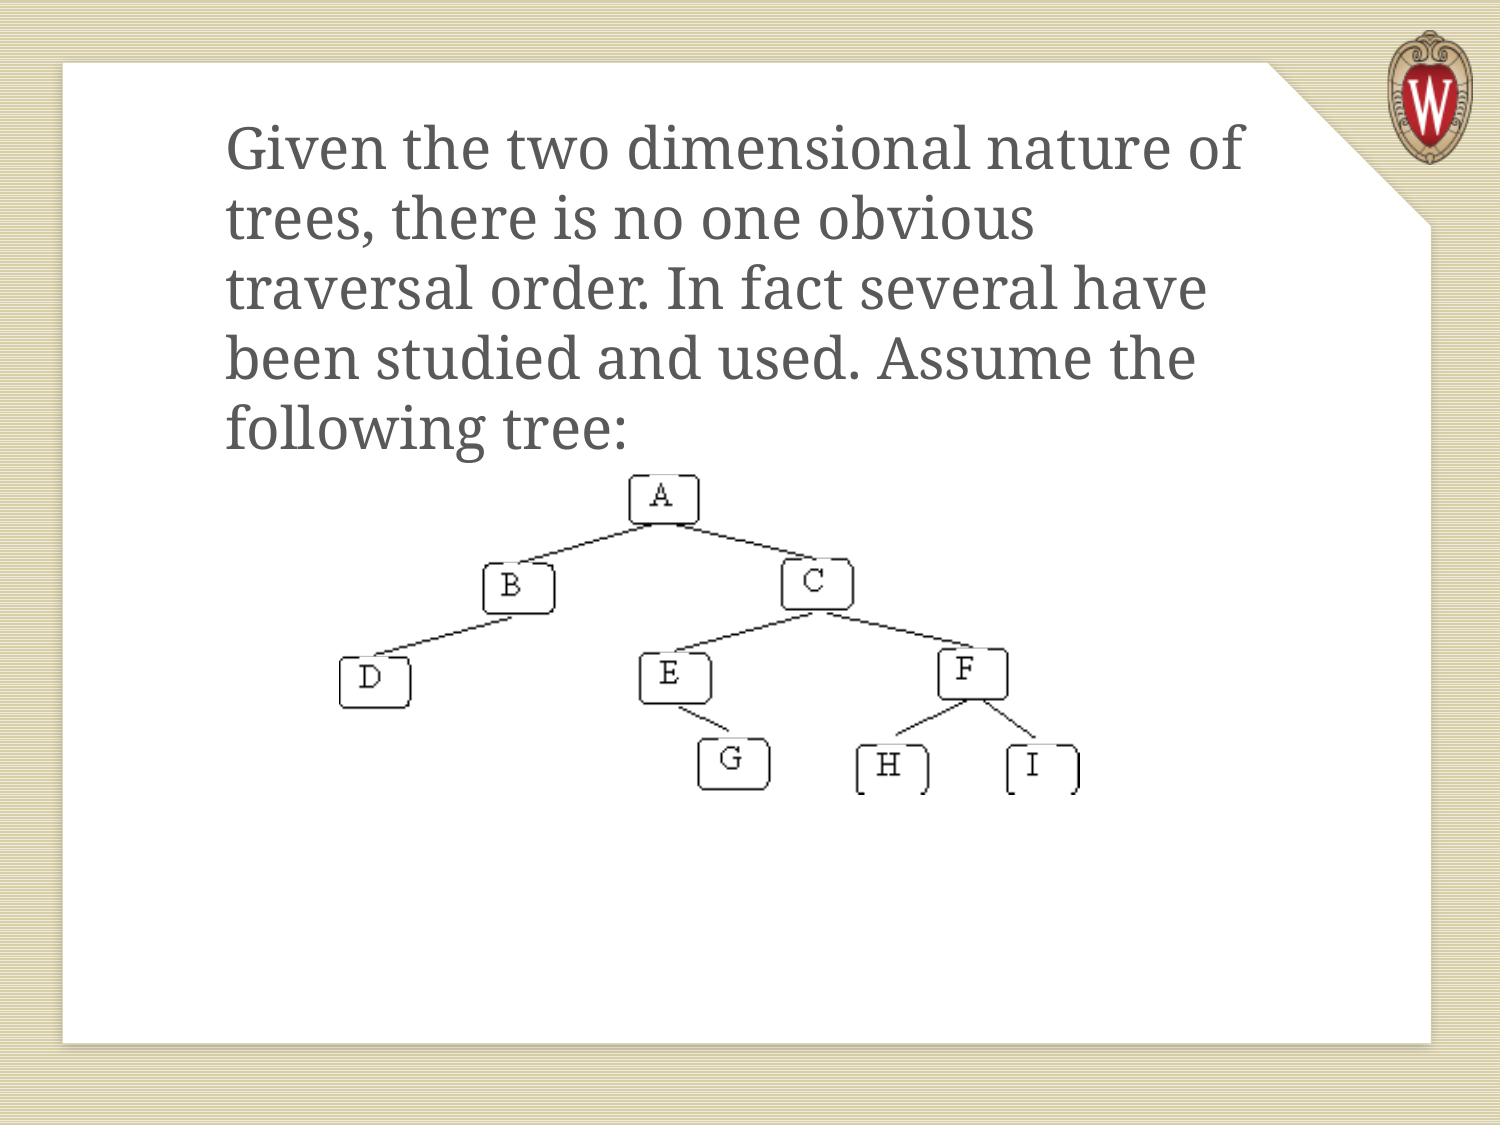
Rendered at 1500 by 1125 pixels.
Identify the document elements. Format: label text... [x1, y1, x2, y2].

subtitle Given the two dimensional nature of trees, there is no one obvious traversal order. In fact several have been studied and used. Assume the following tree: [225, 111, 1275, 887]
picture [339, 473, 1080, 795]
